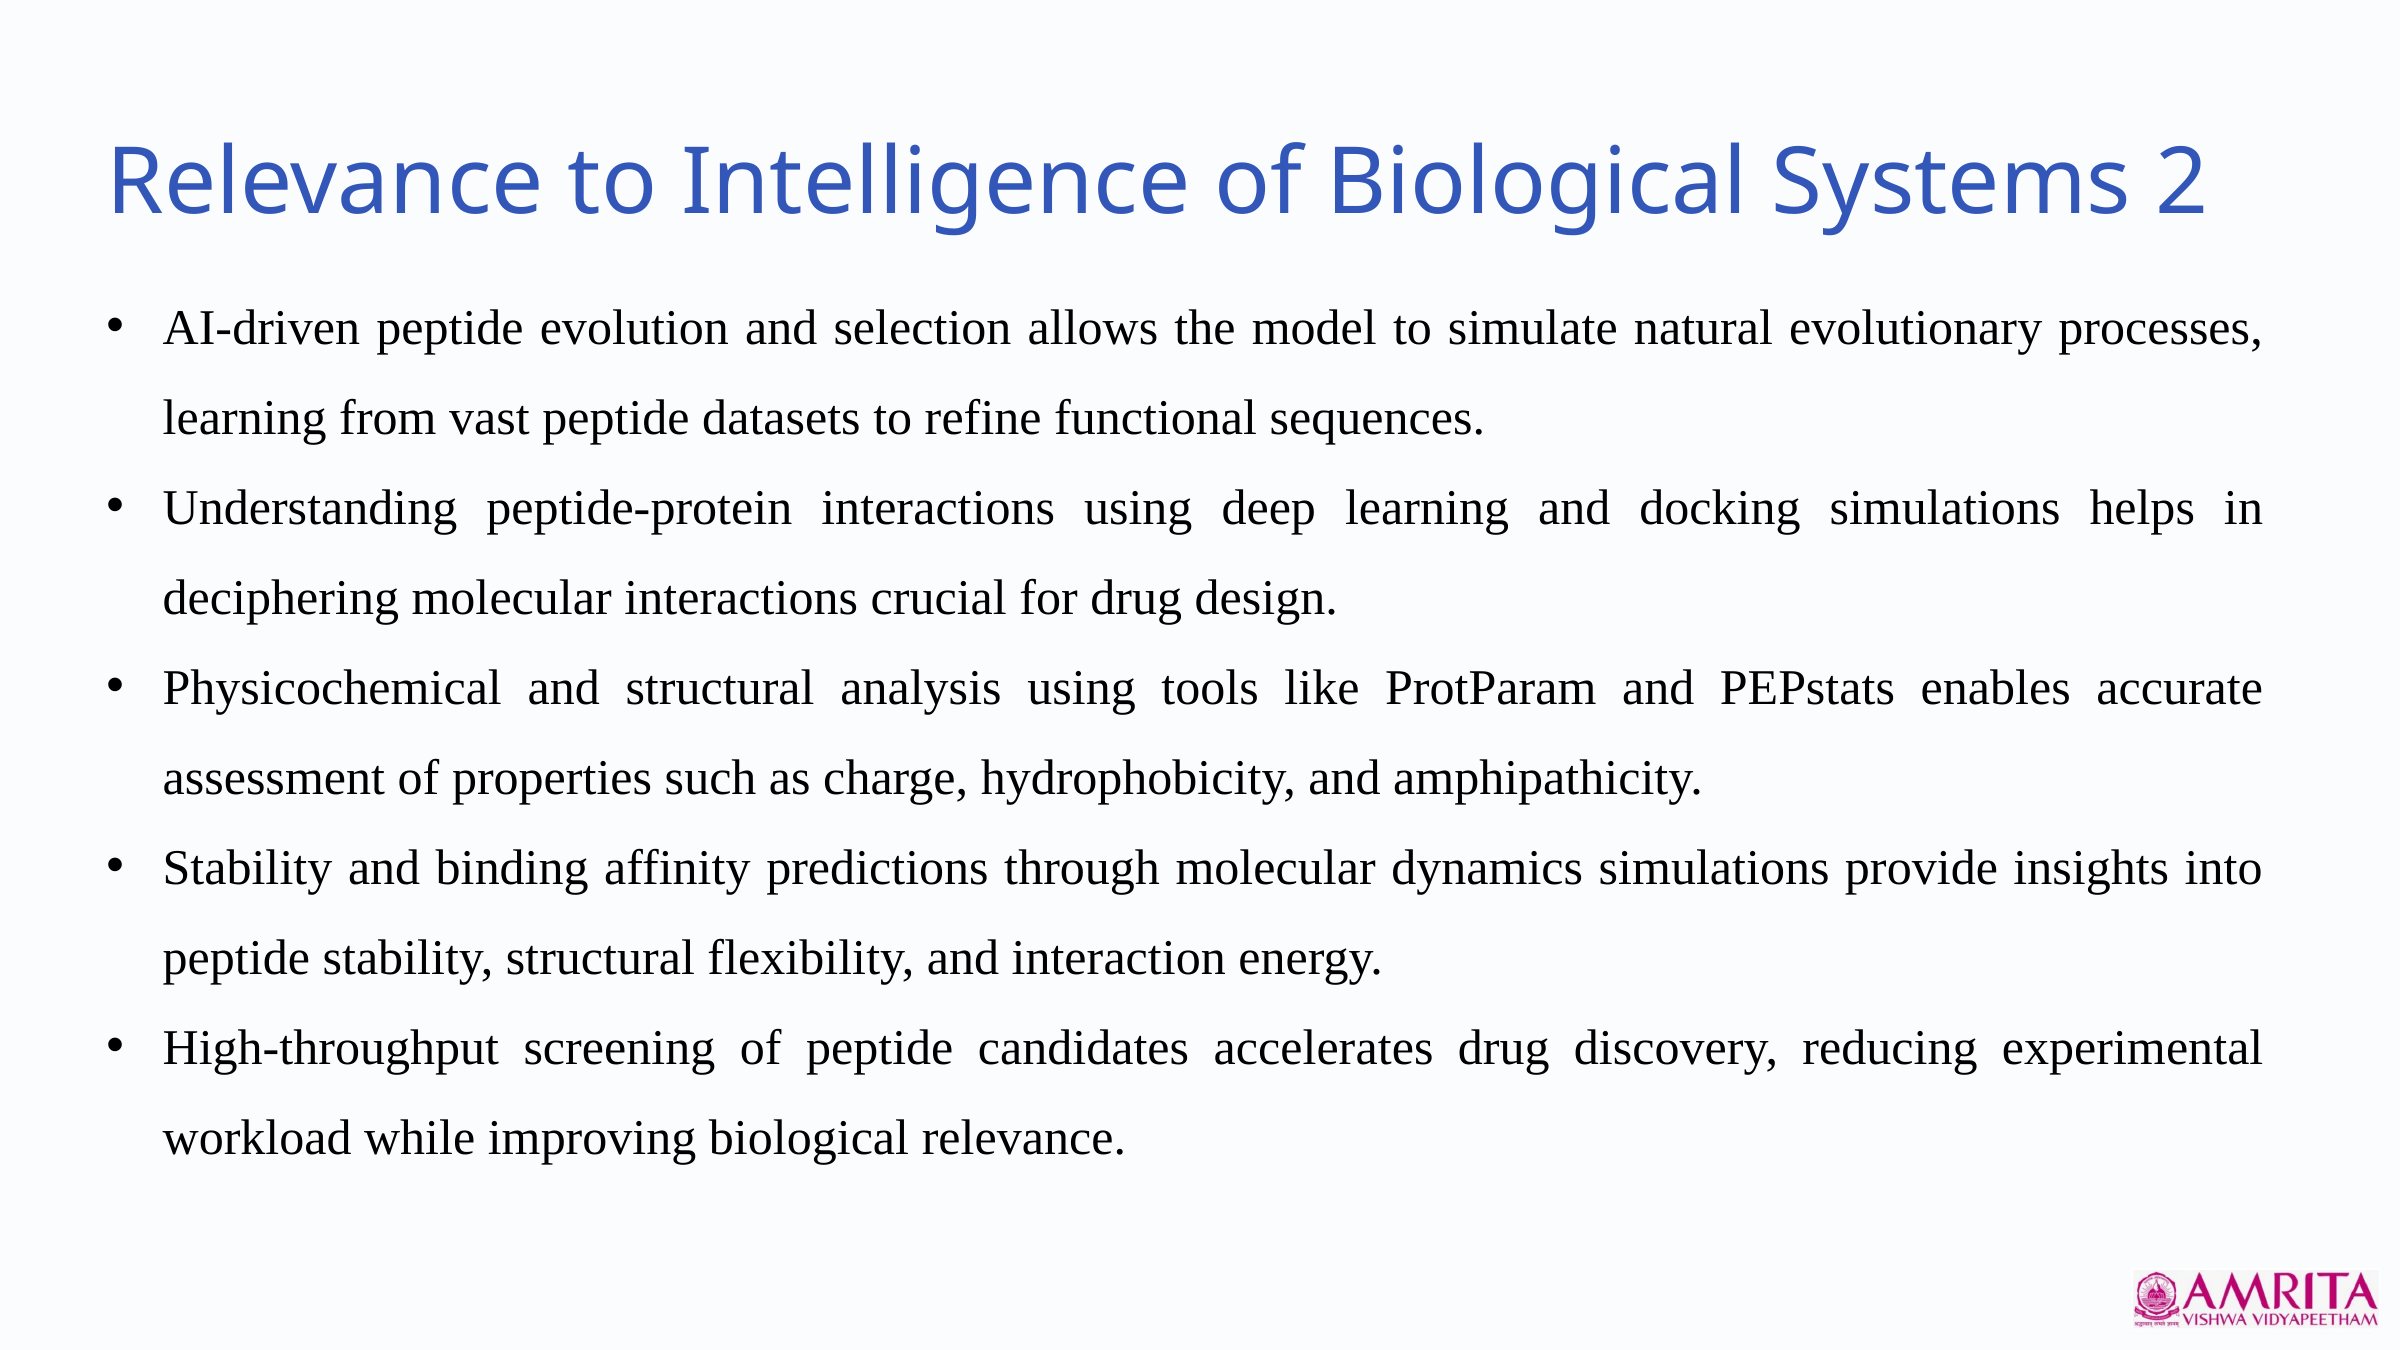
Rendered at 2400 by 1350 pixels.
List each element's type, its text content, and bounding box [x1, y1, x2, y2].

picture [2131, 1268, 2380, 1329]
text_box [2020, 1257, 2384, 1333]
text_box Relevance to Intelligence of Biological Systems 2 [106, 116, 2265, 233]
text_box AI-driven peptide evolution and selection allows the model to simulate natural evolutionary processes, learning from vast peptide datasets to refine functional sequences. Understanding peptide-protein interactions using deep learning and docking simulations helps in deciphering molecular interactions crucial for drug design. Physicochemical and structural analysis using tools like ProtParam and PEPstats enables accurate assessment of properties such as charge, hydrophobicity, and amphipathicity. Stability and binding affinity predictions through molecular dynamics simulations provide insights into peptide stability, structural flexibility, and interaction energy. High-throughput screening of peptide candidates accelerates drug discovery, reducing experimental workload while improving biological relevance. [106, 264, 2265, 1170]
picture [2106, 1271, 2389, 1339]
